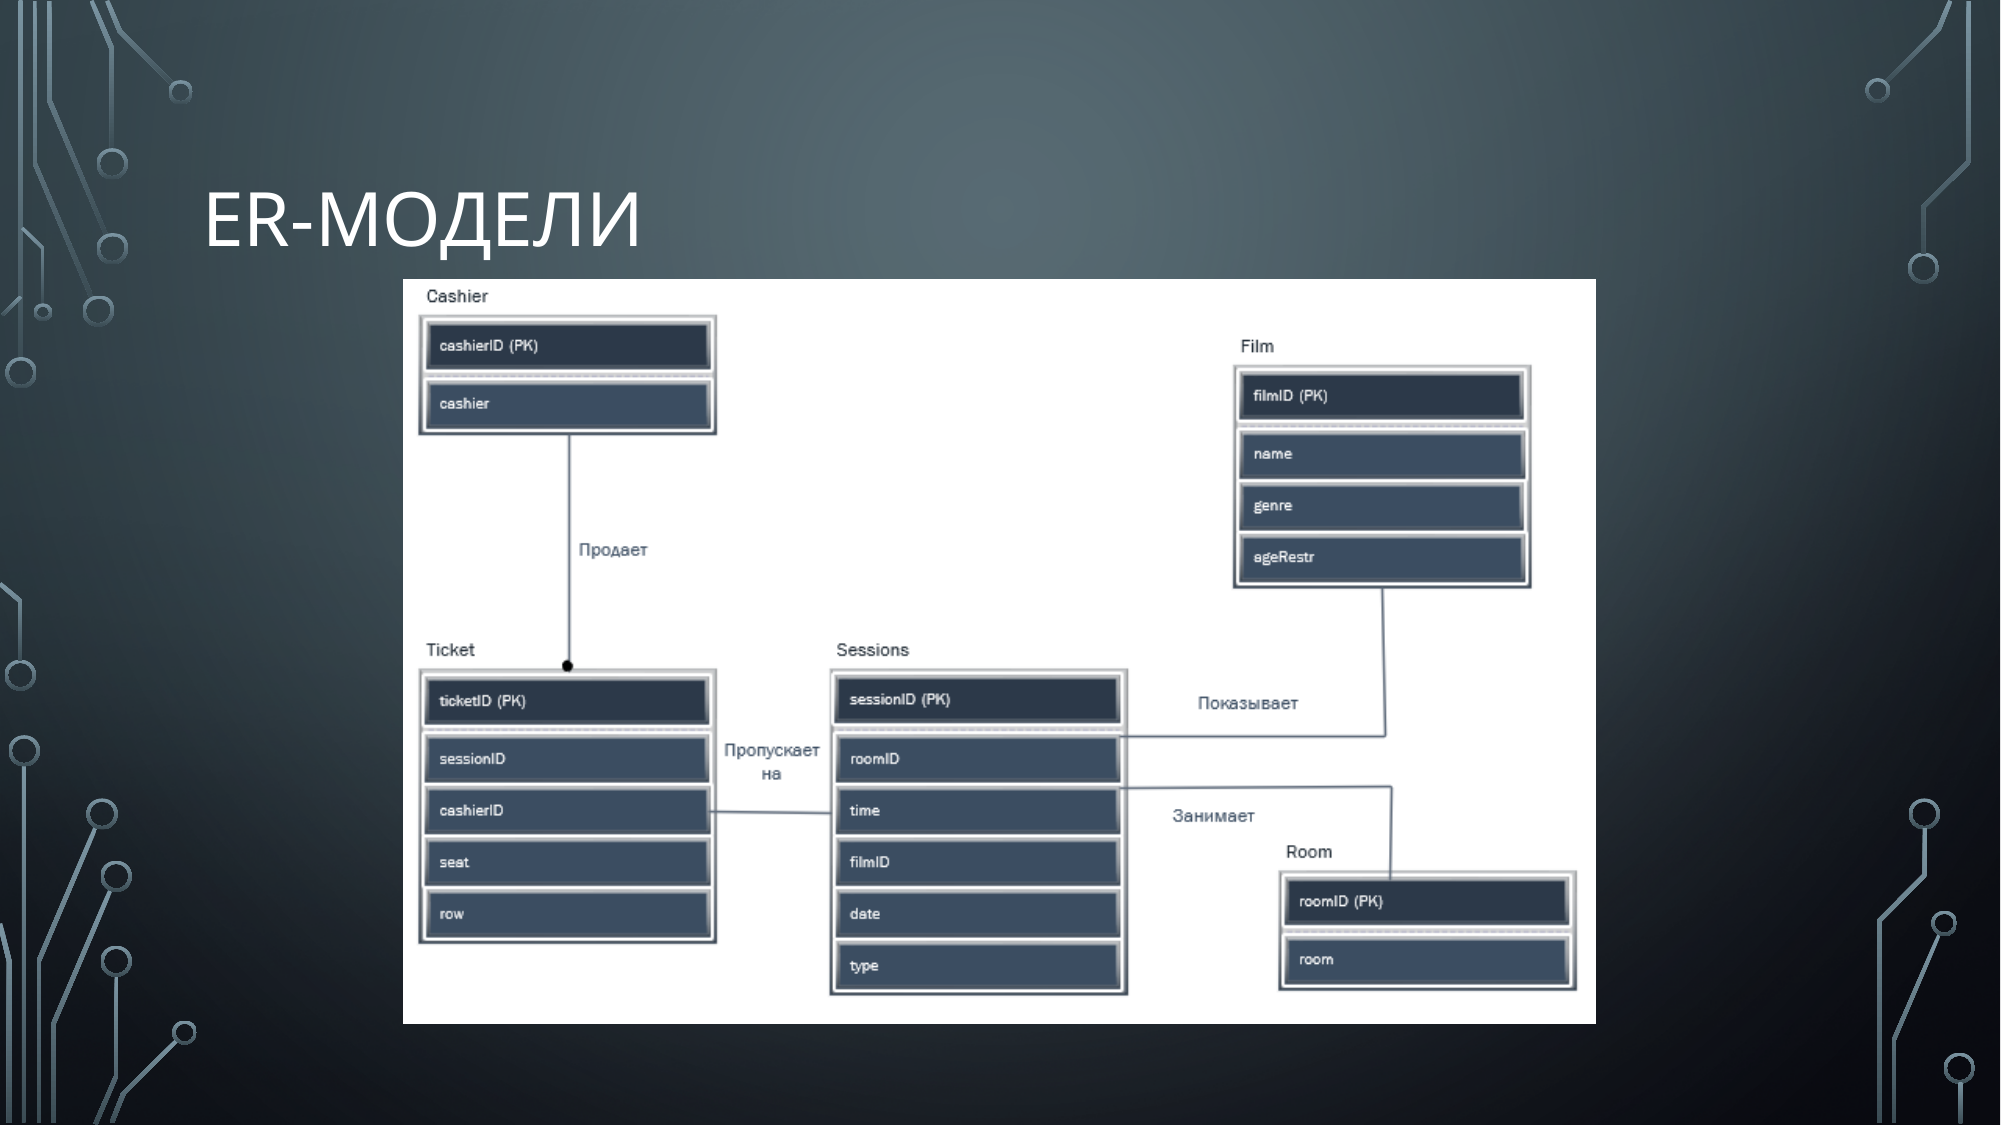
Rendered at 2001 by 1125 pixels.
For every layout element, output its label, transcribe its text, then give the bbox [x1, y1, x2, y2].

title ER-МоДЕЛИ [187, 101, 1813, 344]
picture [403, 279, 1597, 1024]
